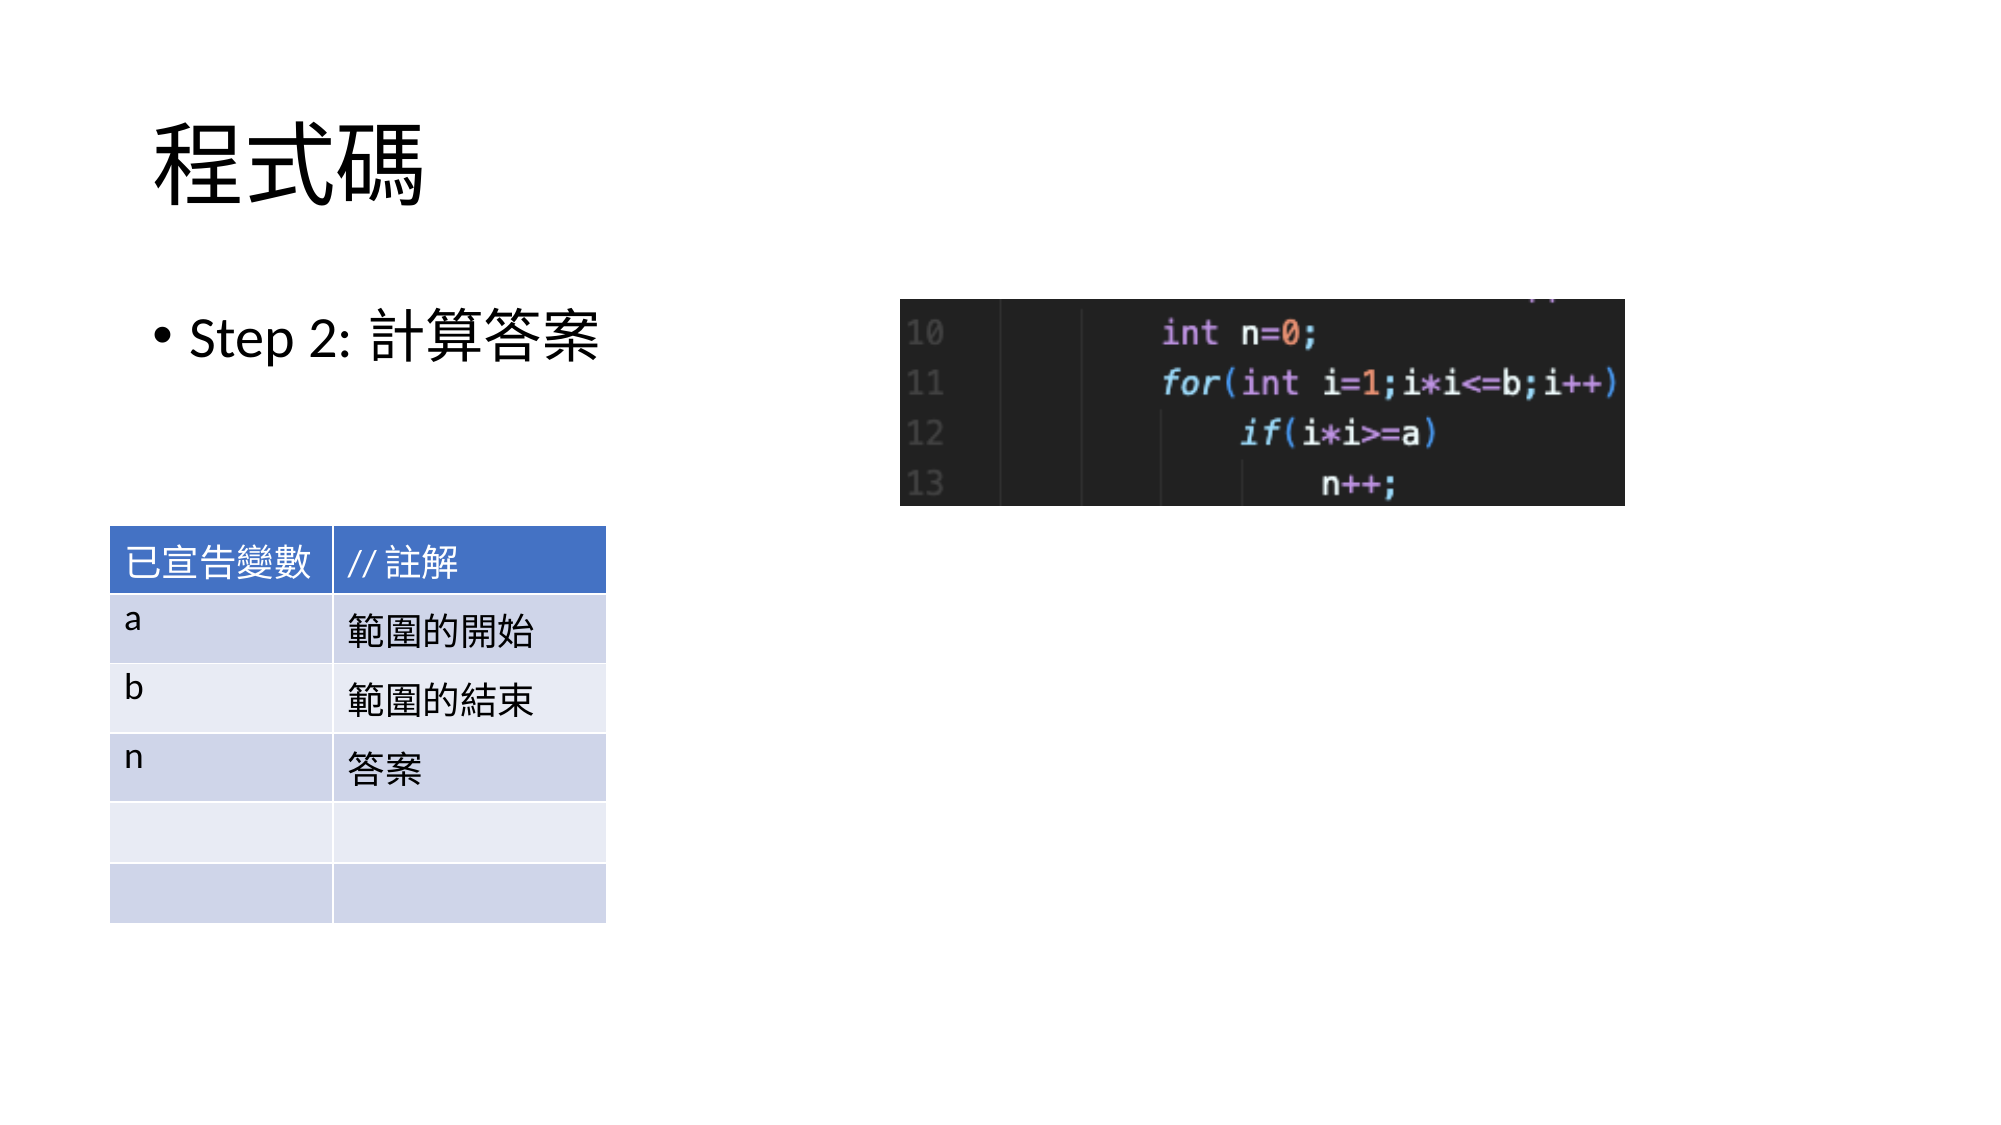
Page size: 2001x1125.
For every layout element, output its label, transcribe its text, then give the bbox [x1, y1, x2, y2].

table_cell [110, 803, 332, 862]
table_header //註解 [334, 526, 606, 593]
table_cell [110, 864, 332, 923]
table_cell 範圍的開始 [334, 595, 606, 663]
picture [899, 299, 1625, 506]
table_cell 範圍的結束 [334, 664, 606, 732]
table_cell b [110, 664, 332, 732]
list Step 2:計算答案 [137, 299, 621, 387]
table_cell a [110, 595, 332, 663]
table_cell n [110, 734, 332, 801]
title 程式碼 [137, 59, 1863, 278]
table_header 已宣告變數 [110, 526, 332, 593]
table_cell [334, 803, 606, 862]
table_cell [334, 864, 606, 923]
table_cell 答案 [334, 734, 606, 801]
